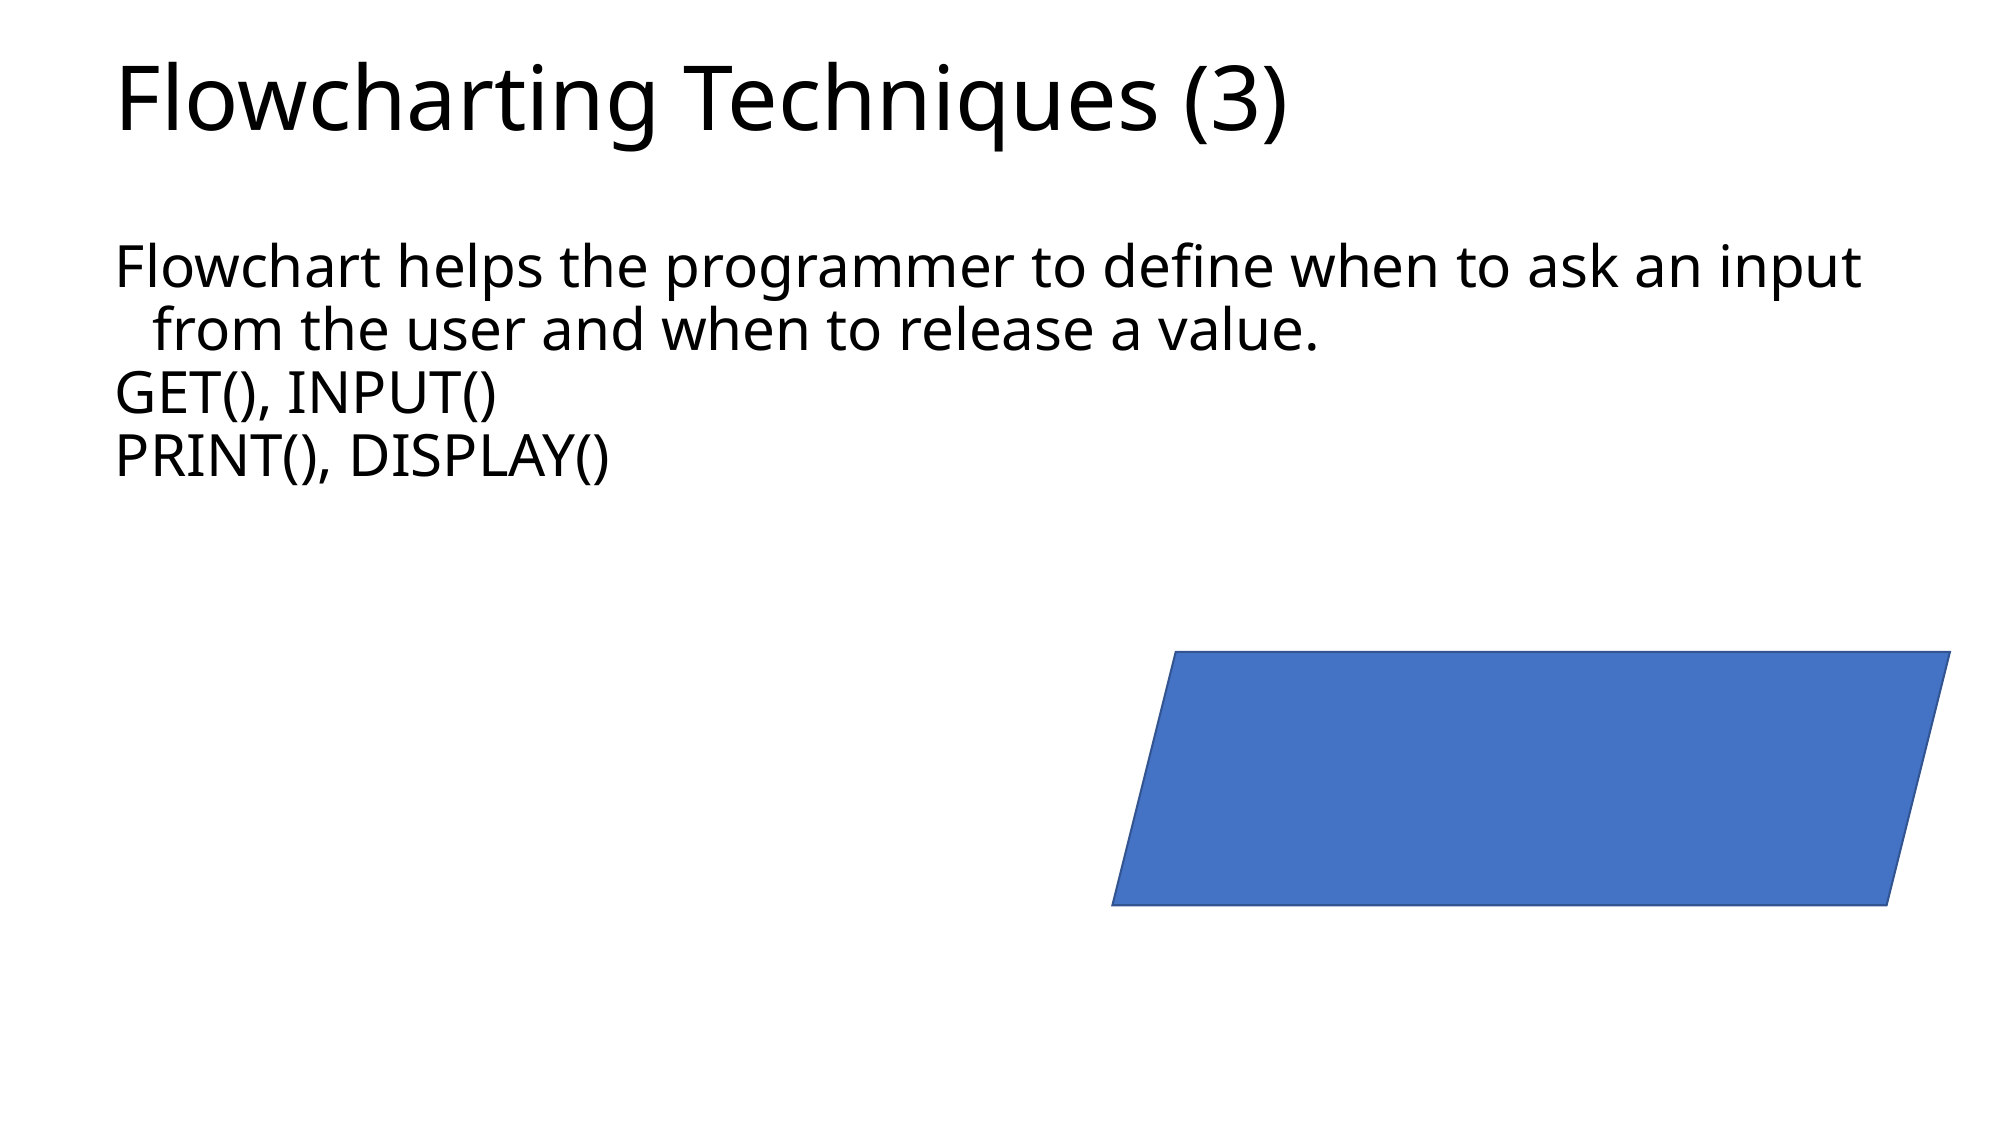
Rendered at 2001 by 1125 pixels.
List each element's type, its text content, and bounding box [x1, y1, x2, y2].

text_box [1111, 650, 1952, 907]
title Flowcharting Techniques (3) [99, 45, 1900, 158]
list Flowchart helps the programmer to define when to ask an input from the user and when to release a value. GET(), INPUT() PRINT(), DISPLAY() [99, 229, 1900, 1078]
